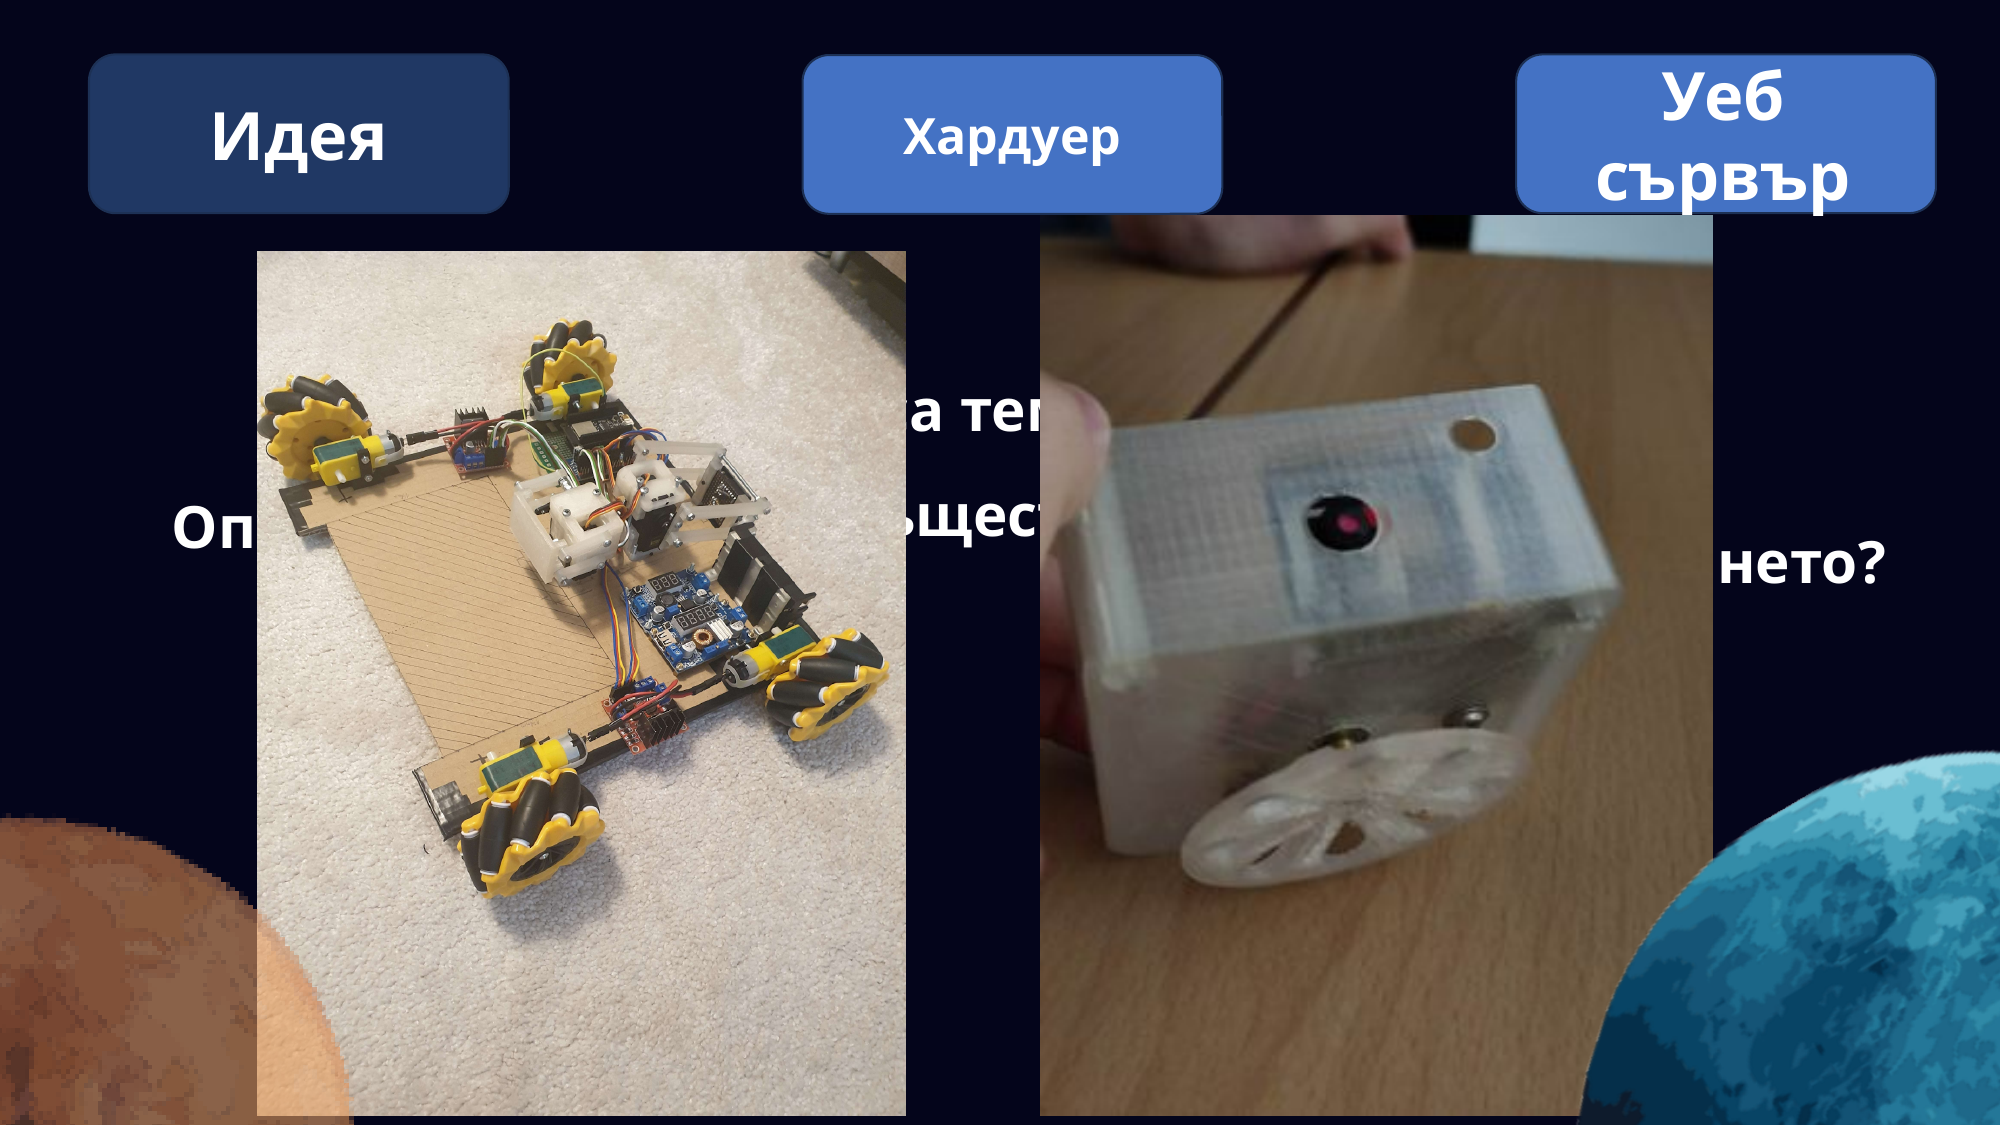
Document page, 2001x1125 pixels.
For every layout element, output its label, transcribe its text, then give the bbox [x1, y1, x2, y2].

text_box Опасности? [157, 483, 257, 568]
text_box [88, 54, 509, 214]
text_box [802, 55, 1223, 214]
picture [1040, 215, 2000, 1125]
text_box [1516, 54, 1936, 214]
picture [0, 251, 906, 1125]
text_box Какво е налягането? [1713, 517, 1901, 603]
text_box Как ще се осъществява връзката? [906, 470, 1040, 556]
text_box Какви са температурите? [906, 365, 1040, 451]
